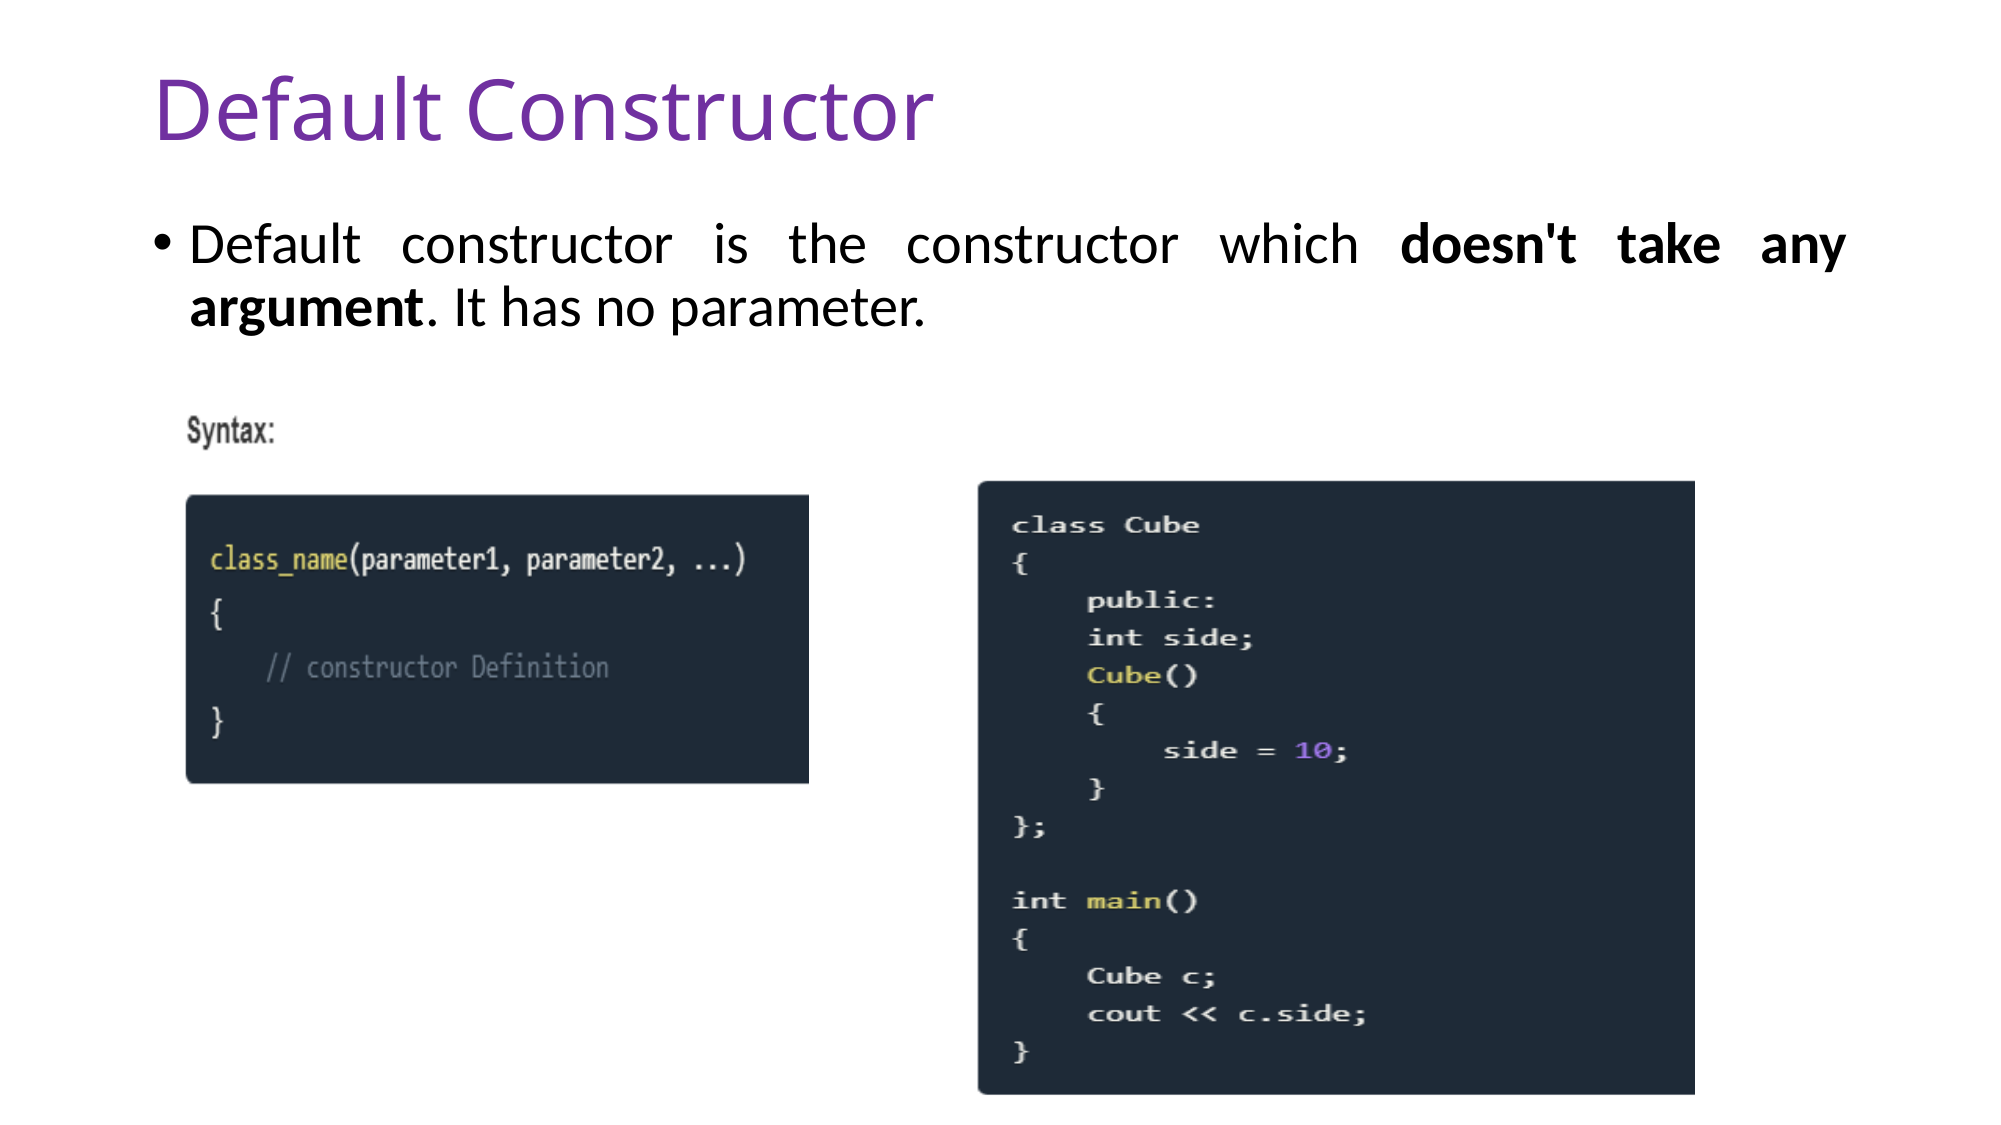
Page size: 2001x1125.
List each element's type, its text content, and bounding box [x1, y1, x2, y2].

title Default Constructor [137, 59, 1863, 205]
picture [183, 403, 809, 791]
list Default constructor is the constructor which doesn't take any argument. It has no parameter. [137, 205, 1863, 1014]
picture [970, 475, 1695, 1106]
